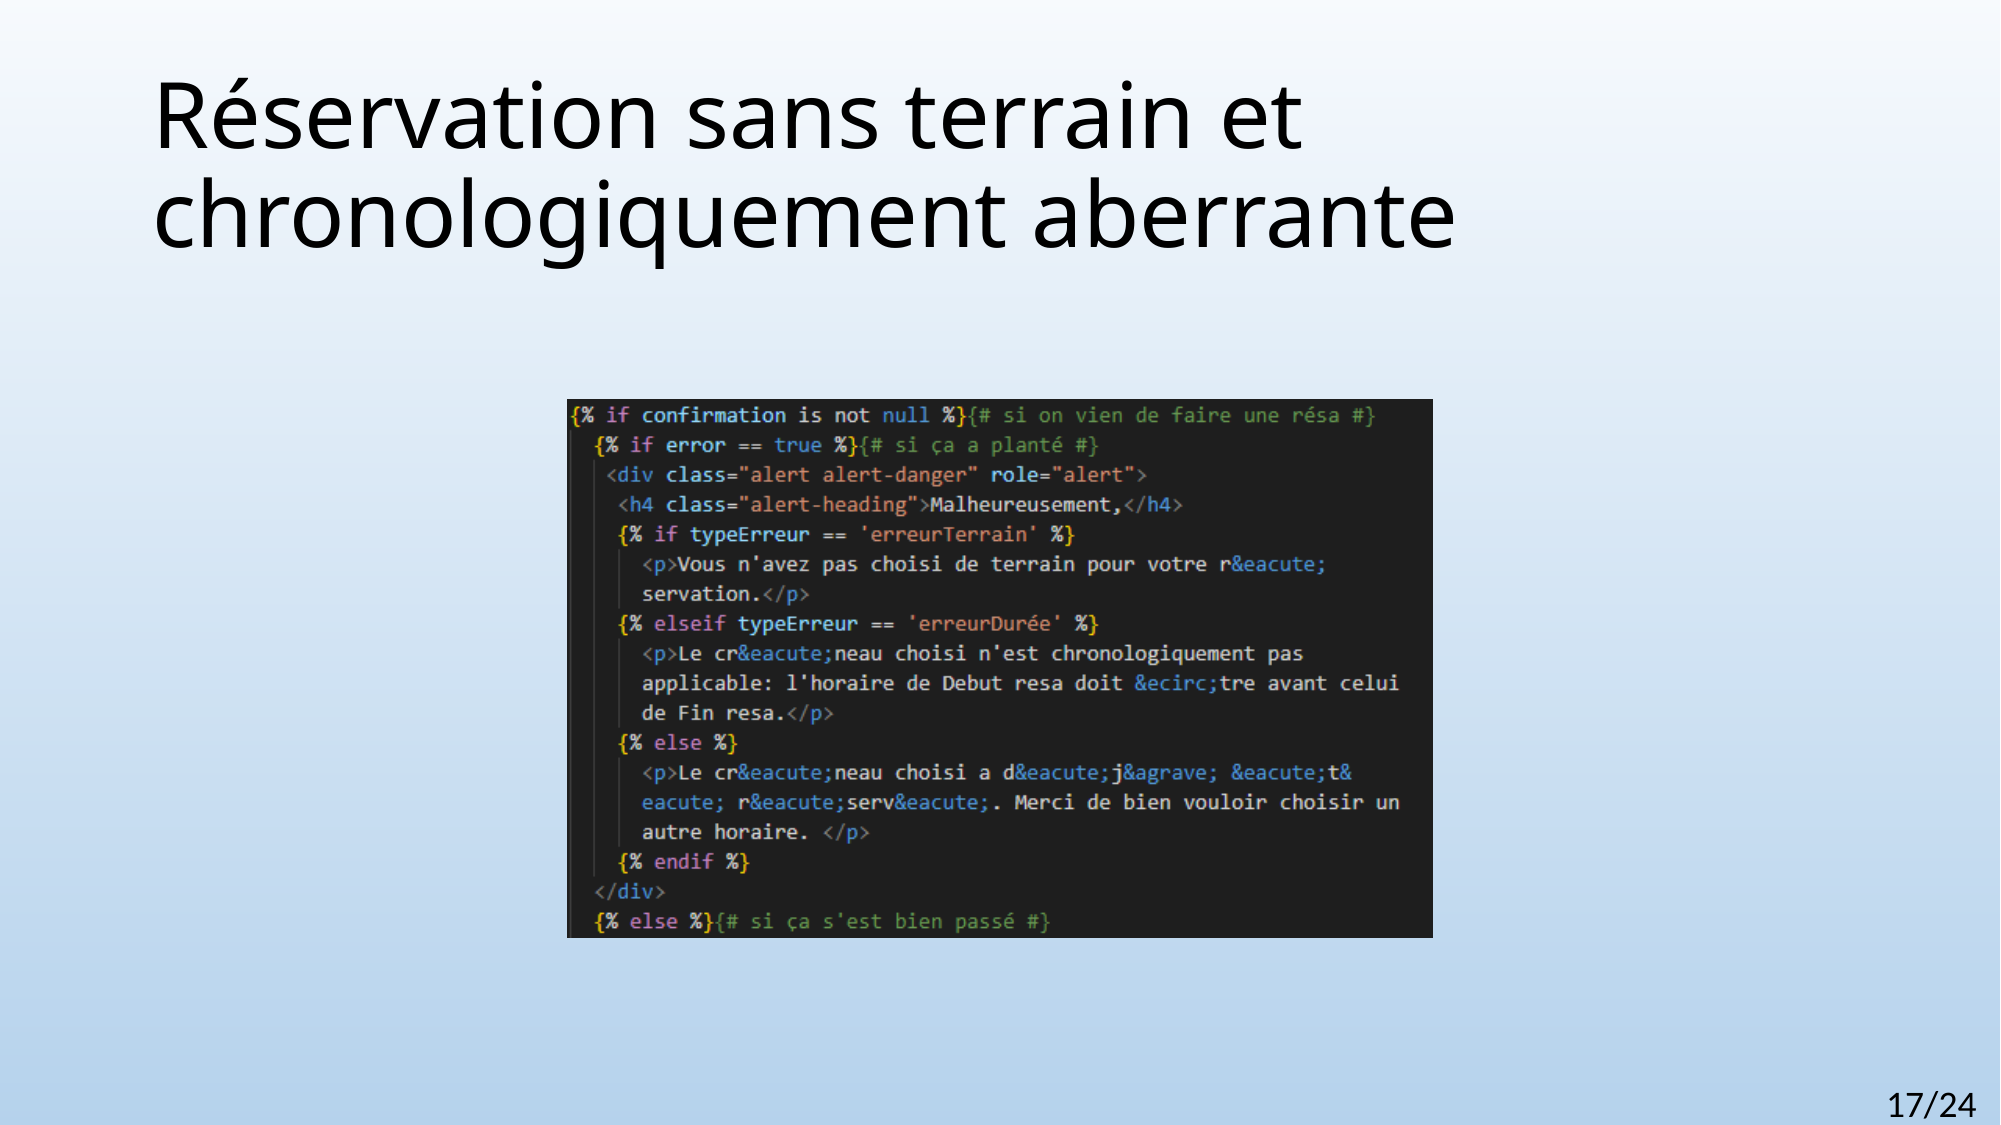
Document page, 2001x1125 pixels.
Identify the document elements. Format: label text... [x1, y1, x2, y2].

text_box 17/24 [1871, 1072, 2000, 1125]
picture [567, 399, 1433, 938]
title Réservation sans terrain et chronologiquement aberrante [137, 59, 1863, 278]
